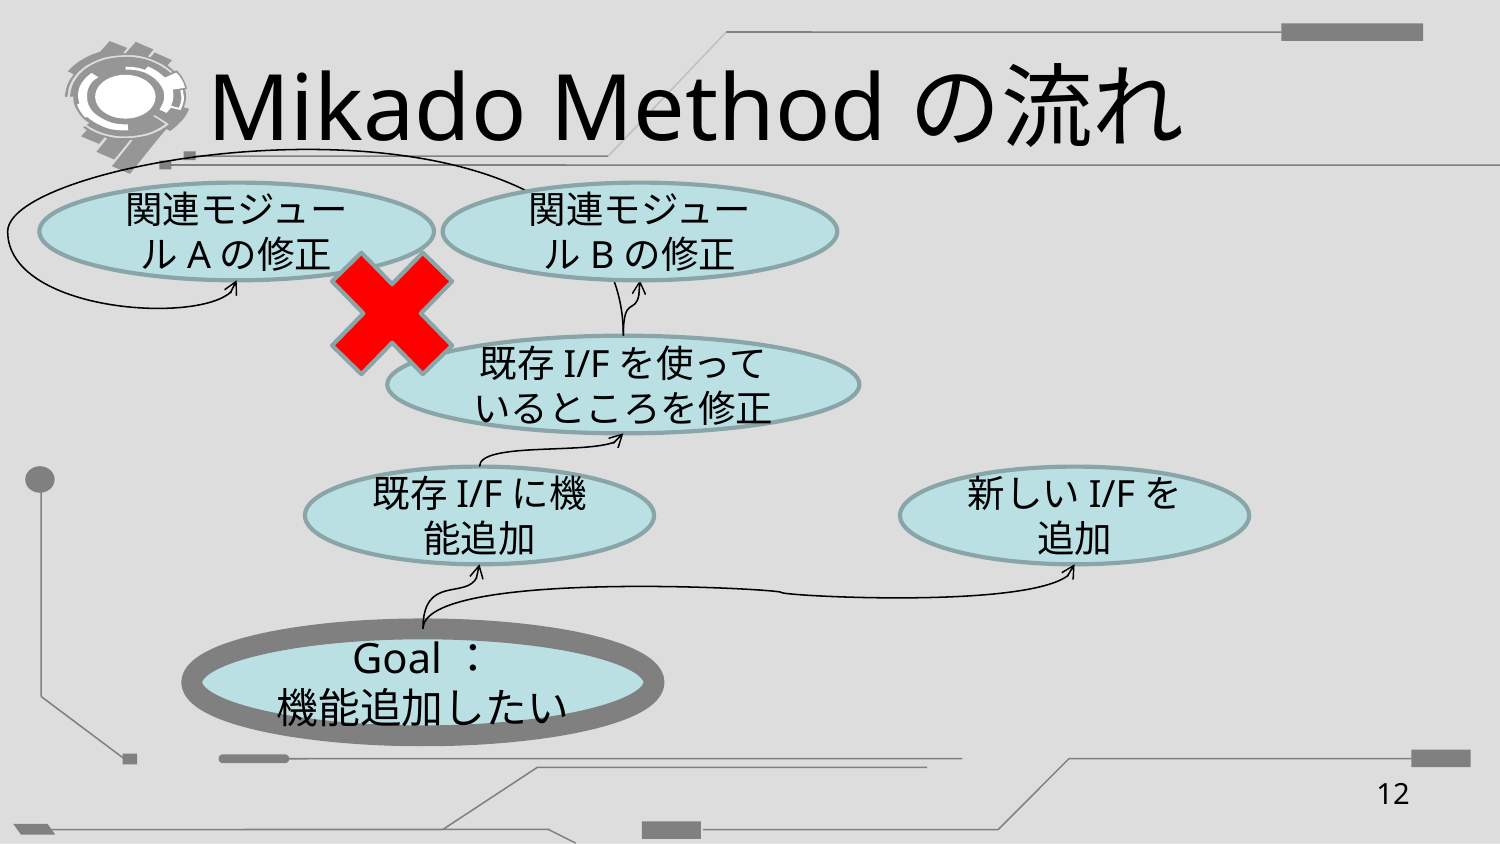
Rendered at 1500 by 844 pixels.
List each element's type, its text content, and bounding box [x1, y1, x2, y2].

text_box 既存I/Fを使っているところを修正 [463, 333, 711, 436]
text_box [402, 114, 458, 502]
text_box 既存I/Fを使っているところを修正 [385, 368, 397, 401]
text_box 既存I/Fに機能追加 [302, 464, 657, 567]
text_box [418, 568, 484, 626]
text_box 新しいI/Fを追加 [897, 464, 1252, 567]
text_box [329, 250, 397, 377]
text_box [603, 299, 660, 317]
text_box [534, 377, 569, 523]
text_box 関連モジュールAの修正 [37, 180, 397, 283]
text_box 関連モジュールBの修正 [463, 180, 840, 283]
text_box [716, 270, 782, 844]
text_box 既存I/Fを使っているところを修正 [786, 346, 862, 423]
slide_number 12 [1074, 768, 1425, 827]
text_box Goal： 機能追加したい [189, 626, 657, 738]
title Mikado Methodの流れ [192, 33, 1425, 175]
